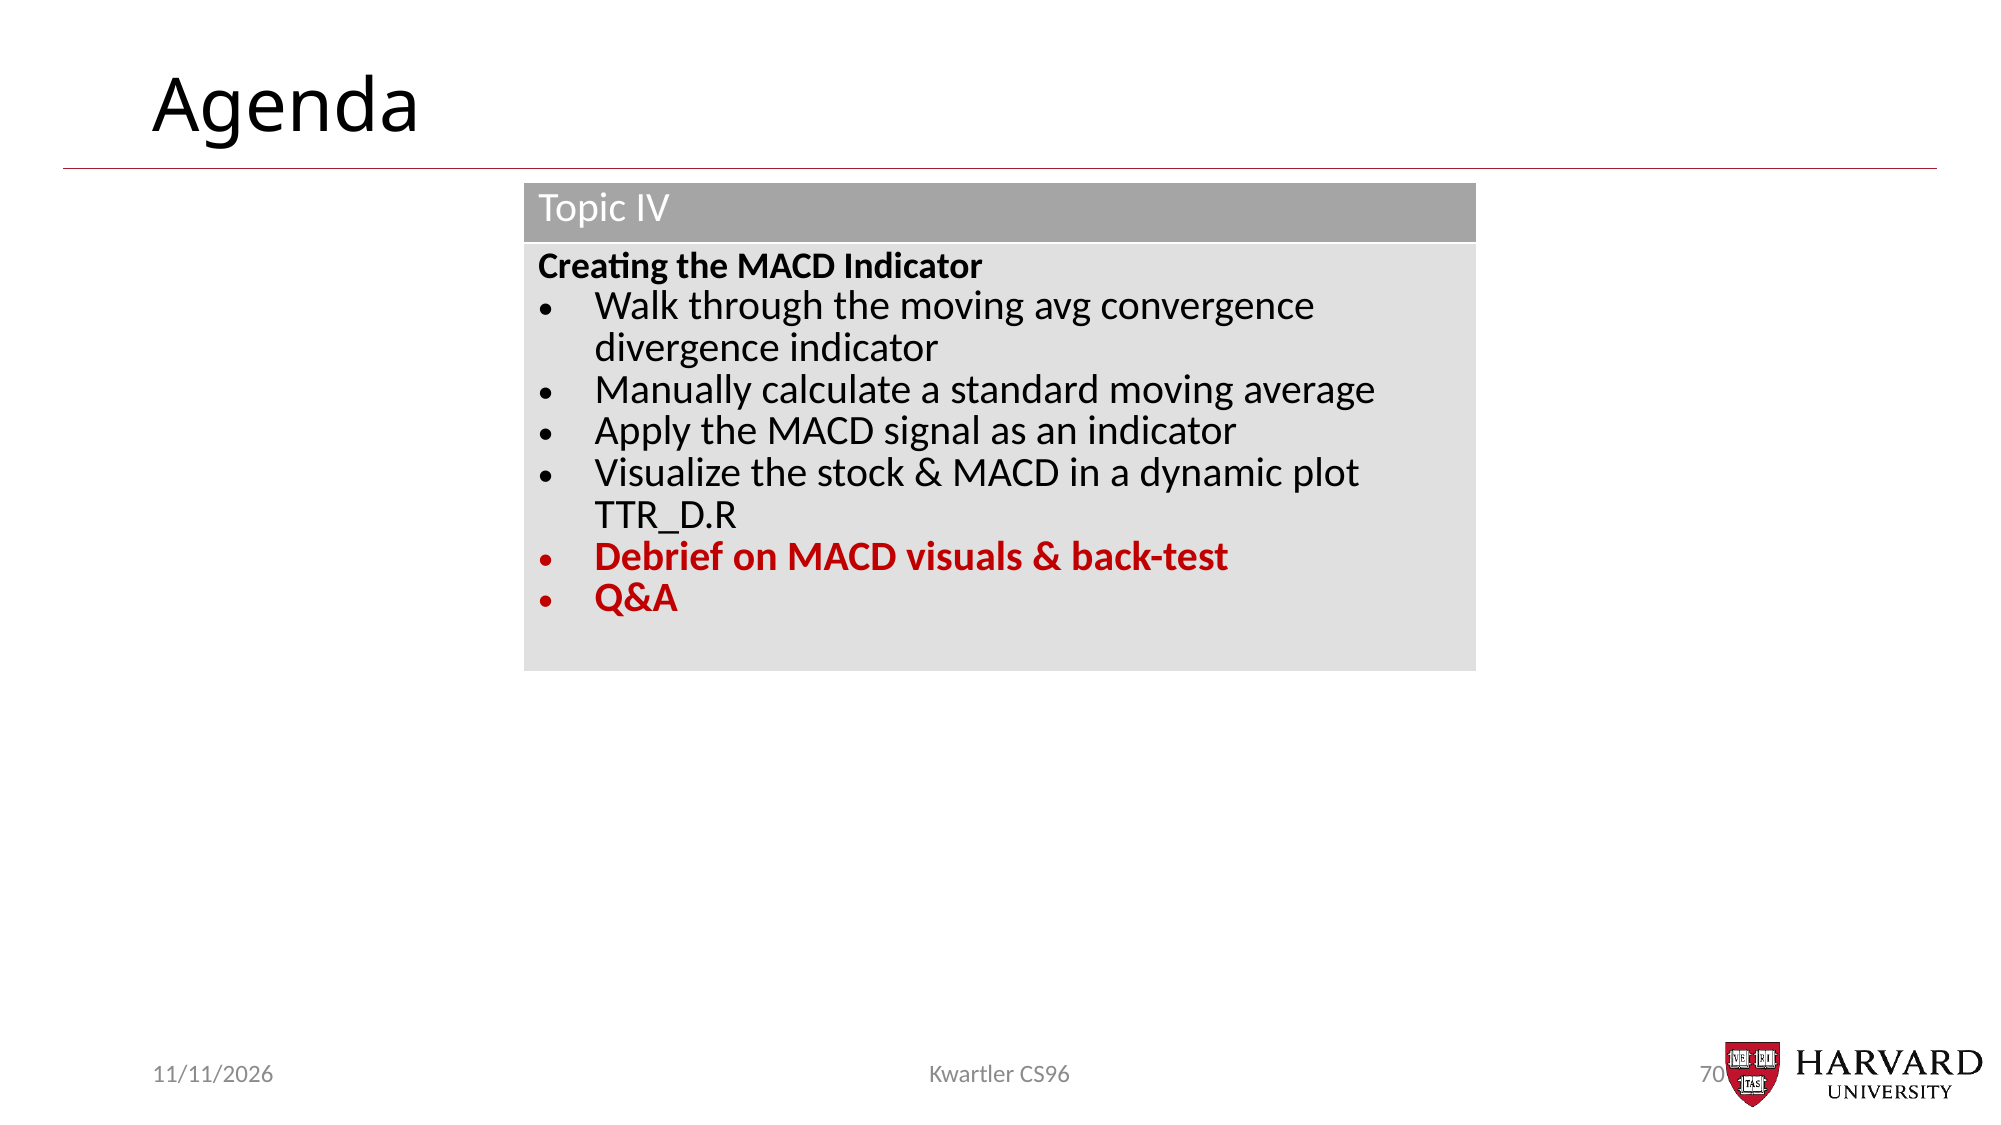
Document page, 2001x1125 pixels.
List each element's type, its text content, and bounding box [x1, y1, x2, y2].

table_header Topic IV [524, 183, 1476, 242]
title Agenda [137, 59, 1863, 156]
text_box 70 [1412, 1042, 1741, 1103]
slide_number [137, 1042, 588, 1103]
footer Kwartler CS96 [662, 1042, 1338, 1103]
table_cell Creating the MACD Indicator Walk through the moving avg convergence divergence indicator Manually calculate a standard moving average Apply the MACD signal as an indicator Visualize the stock & MACD in a dynamic plot TTR_D.R Debrief on MACD visuals & back-test Q&A [524, 244, 1476, 671]
picture [1703, 1024, 2001, 1125]
